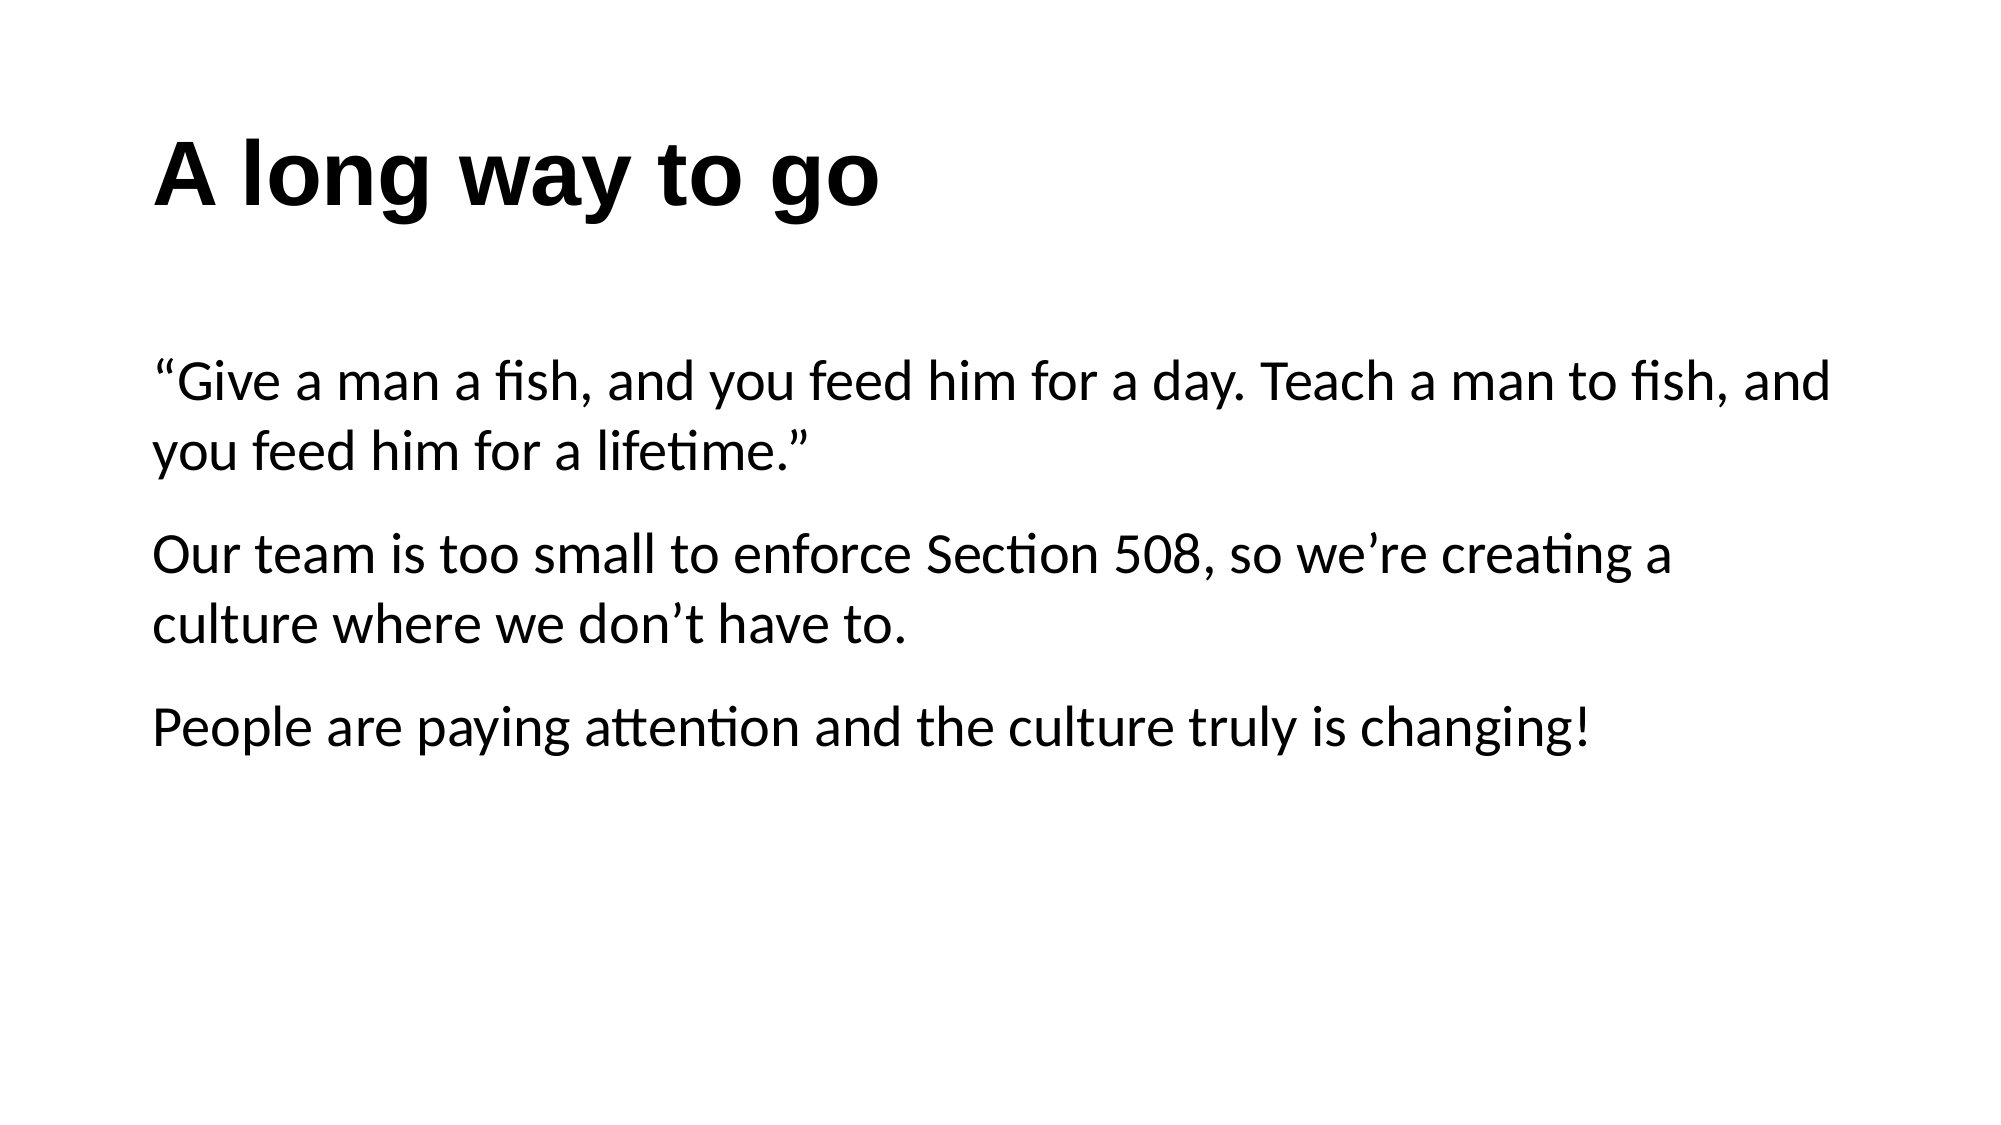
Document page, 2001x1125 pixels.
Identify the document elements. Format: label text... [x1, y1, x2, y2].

title A long way to go [137, 59, 1863, 278]
list “Give a man a fish, and you feed him for a day. Teach a man to fish, and you feed him for a lifetime.” Our team is too small to enforce Section 508, so we’re creating a culture where we don’t have to. People are paying attention and the culture truly is changing! [137, 334, 1863, 1014]
